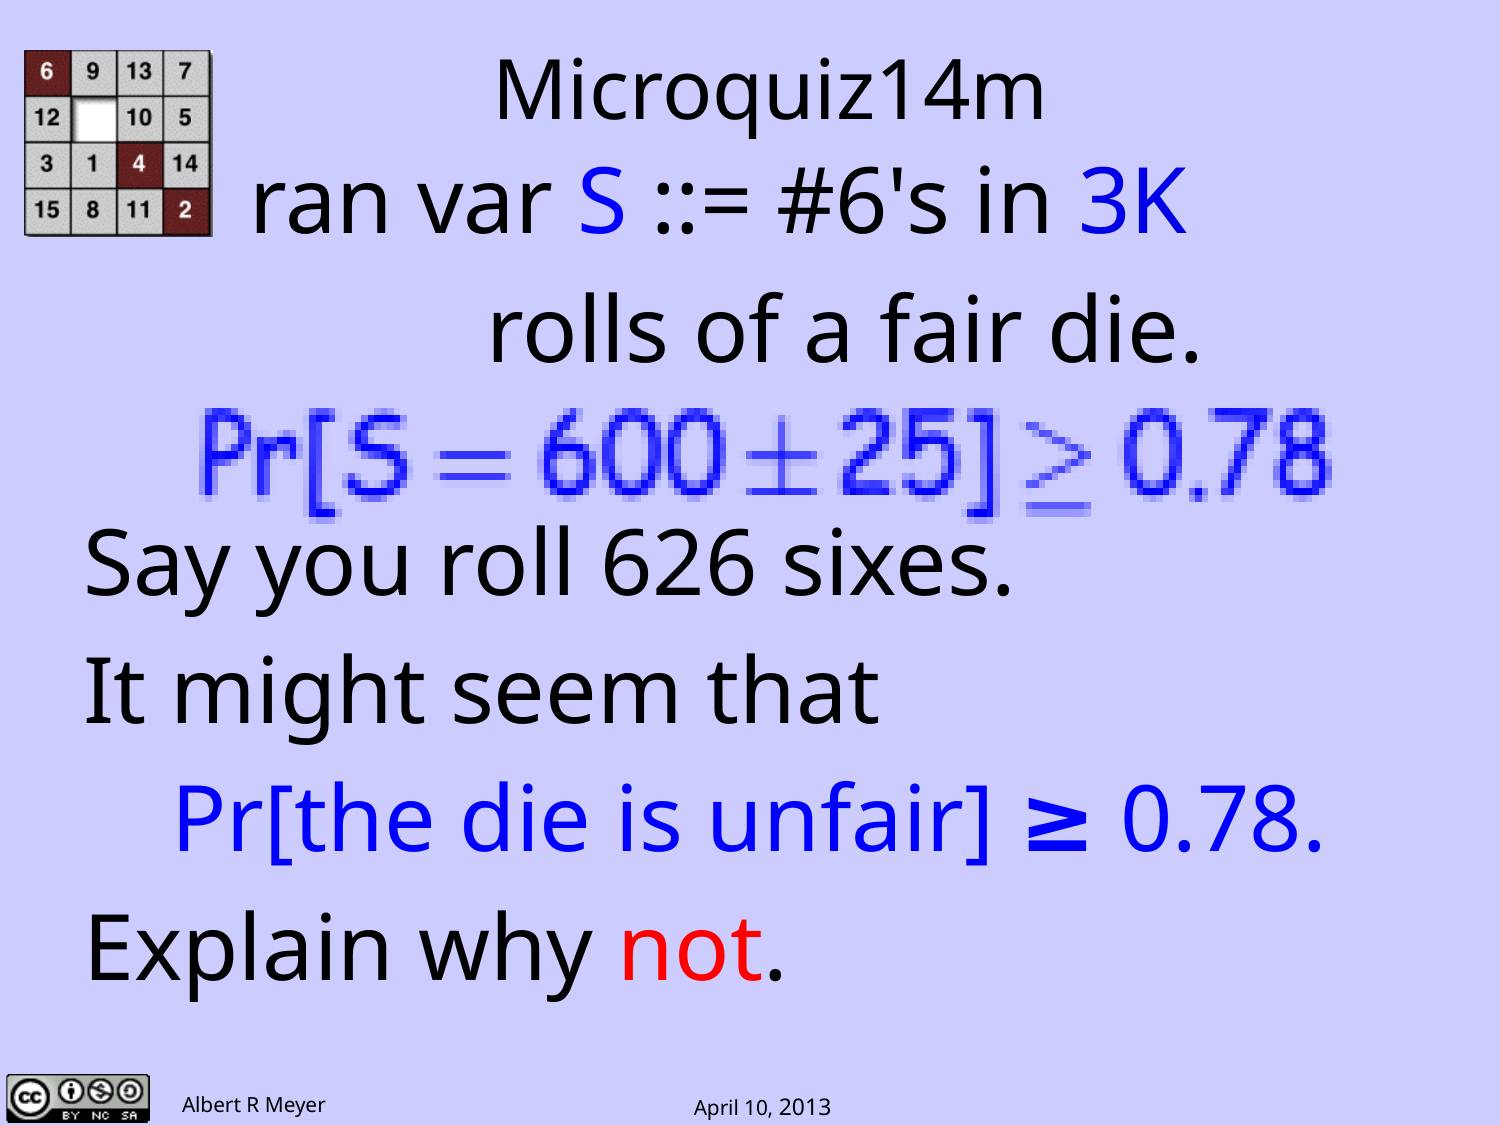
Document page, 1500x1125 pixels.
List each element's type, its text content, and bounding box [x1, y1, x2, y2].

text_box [185, 394, 1339, 533]
text_box Microquiz14m [477, 28, 1064, 144]
list ran var S ::= #6's in 3K rolls of a fair die. Say you roll 626 sixes. It might seem that Pr[the die is unfair] ≥ 0.78. Explain why not. [67, 134, 1431, 1050]
picture [24, 50, 213, 237]
picture [6, 1074, 150, 1123]
